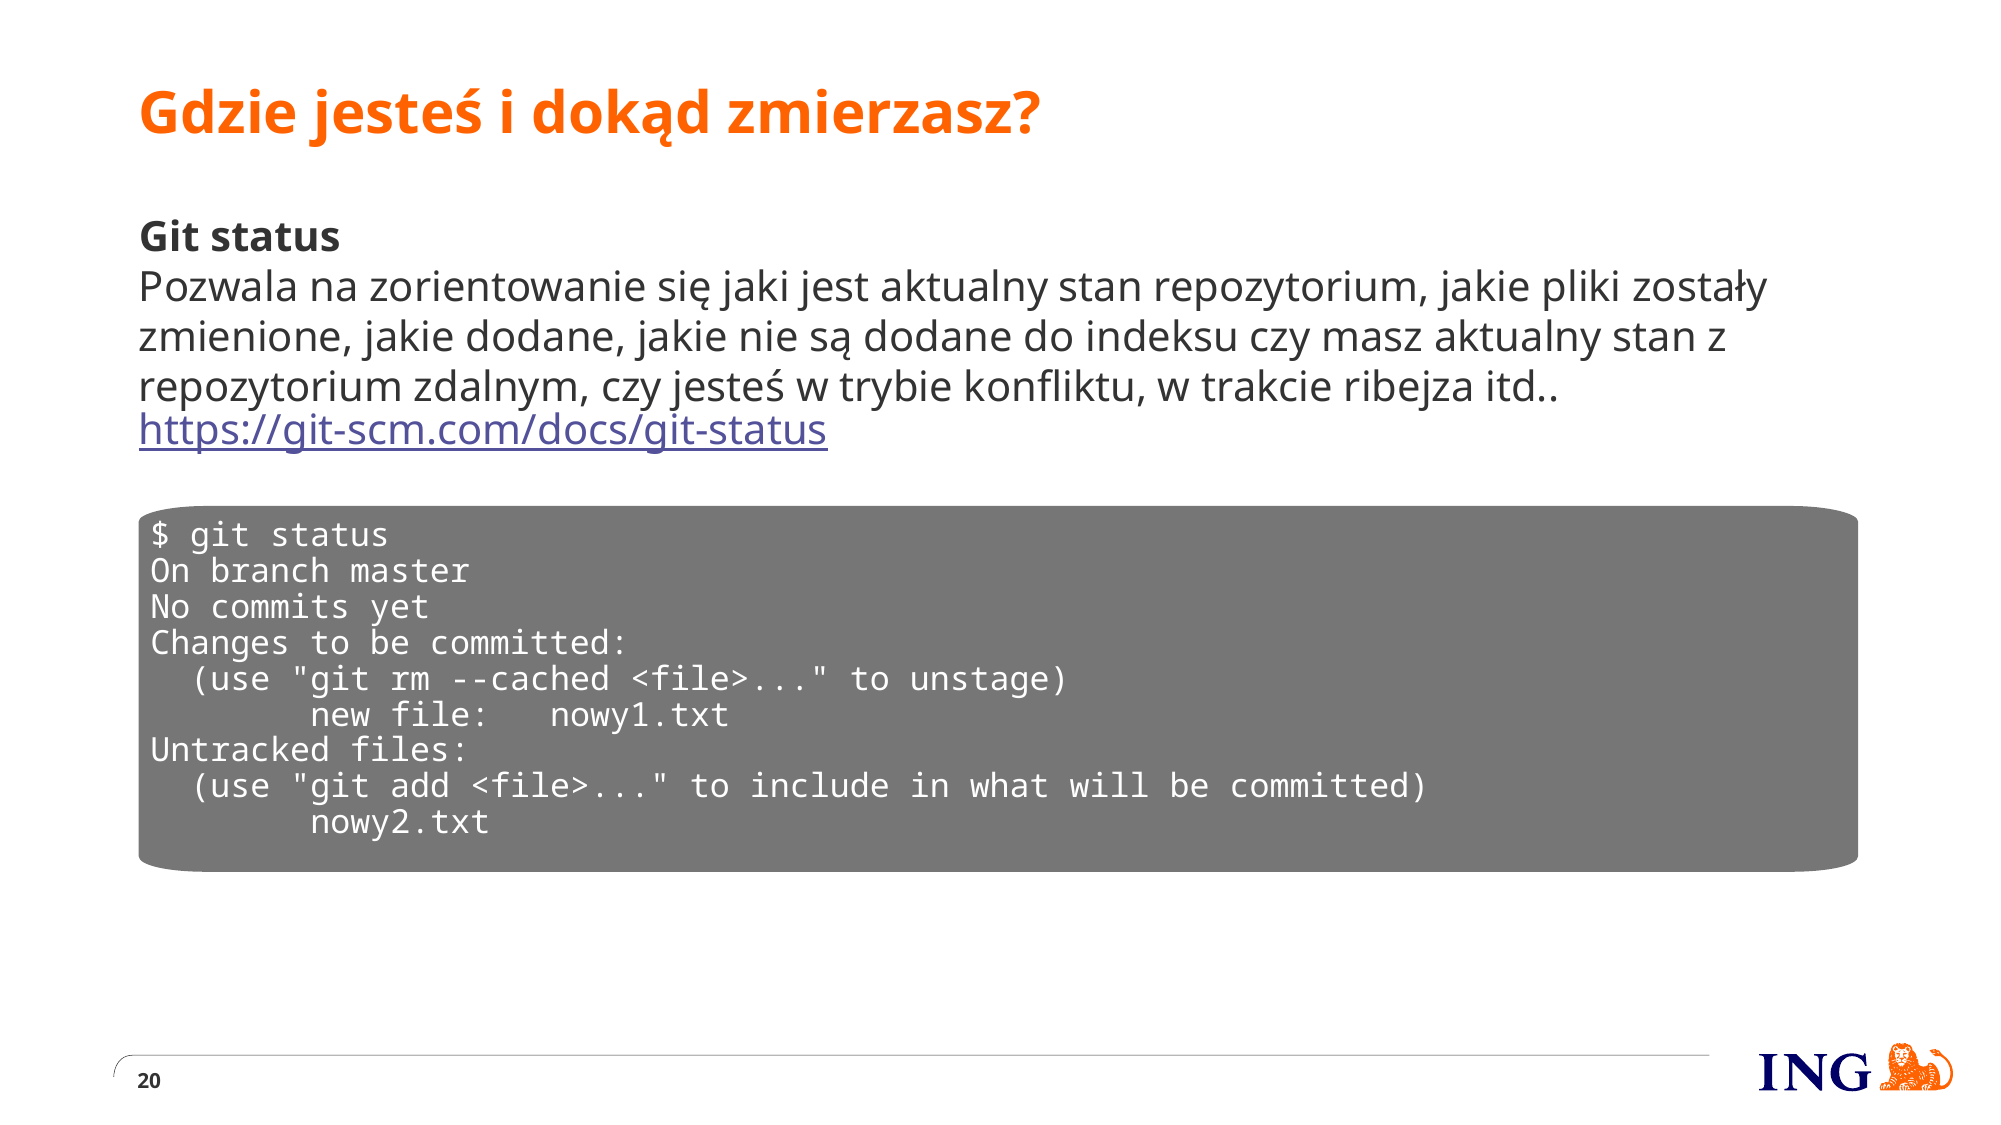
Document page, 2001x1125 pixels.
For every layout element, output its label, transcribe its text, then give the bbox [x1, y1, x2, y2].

text_box $ git status On branch master No commits yet Changes to be committed: (use "git rm --cached <file>..." to unstage) new file: nowy1.txt Untracked files: (use "git add <file>..." to include in what will be committed) nowy2.txt [138, 505, 1859, 872]
title Gdzie jesteś i dokąd zmierzasz? [138, 46, 1860, 187]
slide_number 20 [137, 1066, 219, 1097]
list Git status Pozwala na zorientowanie się jaki jest aktualny stan repozytorium, jakie pliki zostały zmienione, jakie dodane, jakie nie są dodane do indeksu czy masz aktualny stan z repozytorium zdalnym, czy jesteś w trybie konfliktu, w trakcie ribejza itd.. https://git-scm.com/docs/git-status [138, 209, 1860, 476]
